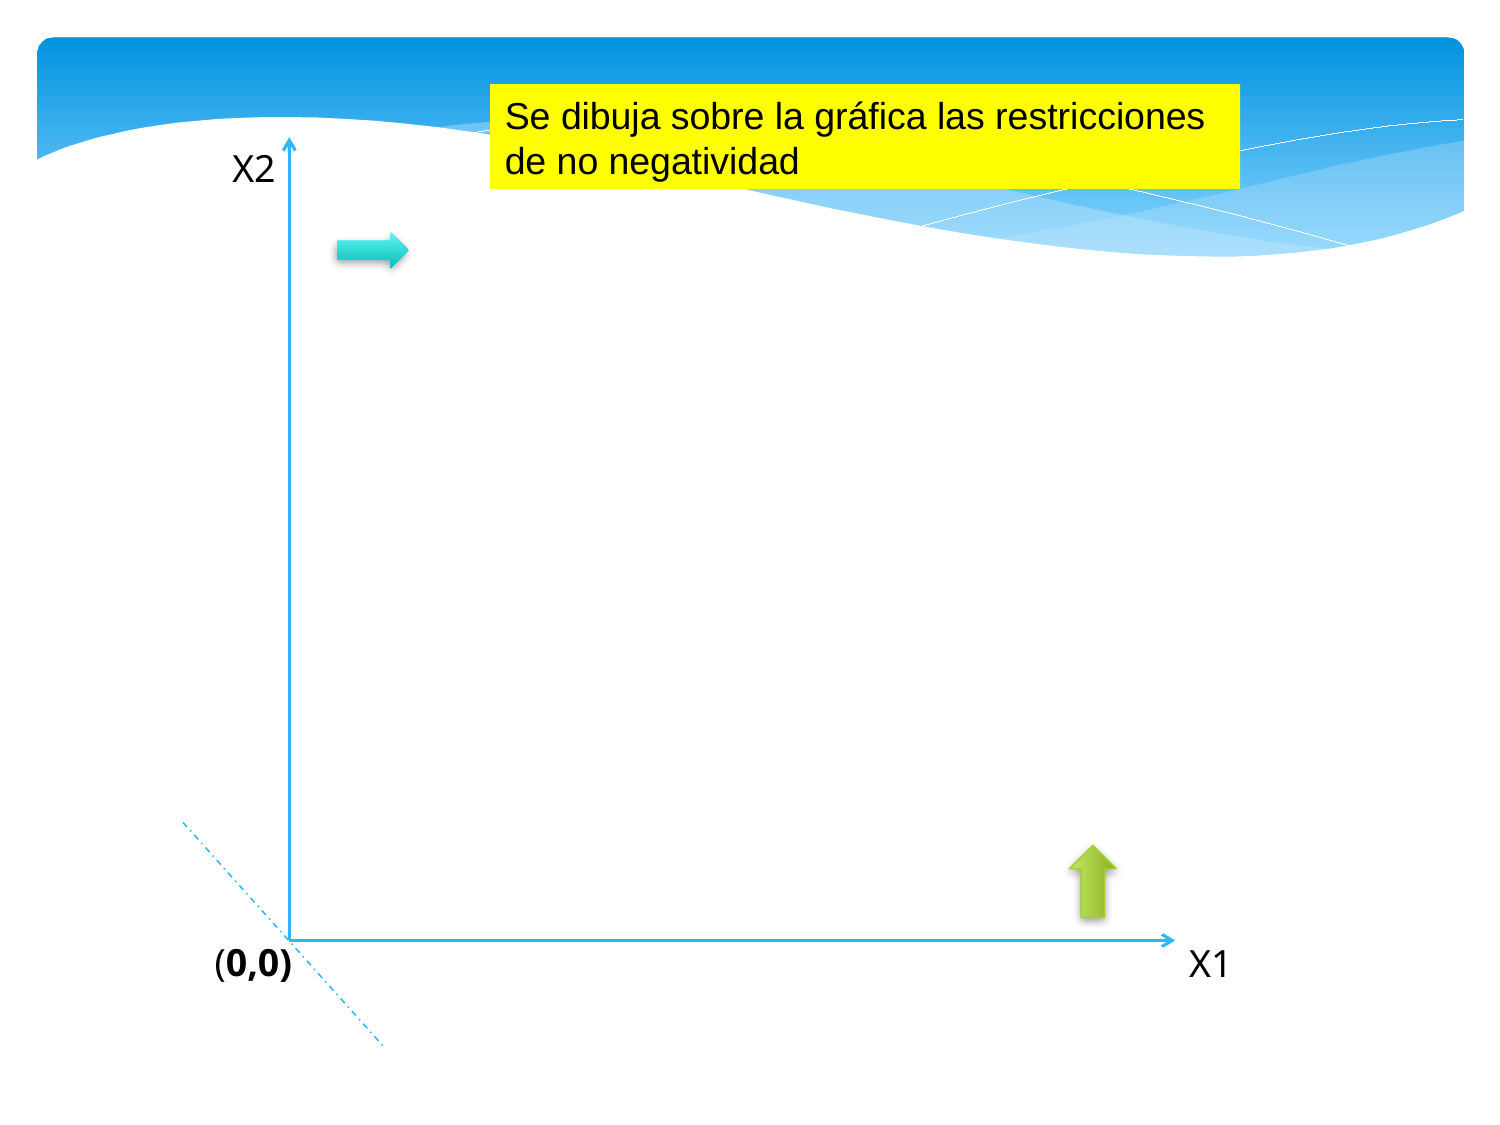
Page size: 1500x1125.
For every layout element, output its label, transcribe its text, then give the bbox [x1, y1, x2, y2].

text_box [336, 231, 409, 269]
text_box Se dibuja sobre la gráfica las restricciones de no negatividad [490, 84, 1241, 189]
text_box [182, 822, 384, 1047]
text_box X1 [1174, 932, 1248, 993]
text_box X2 [217, 137, 288, 197]
text_box [1068, 844, 1117, 919]
